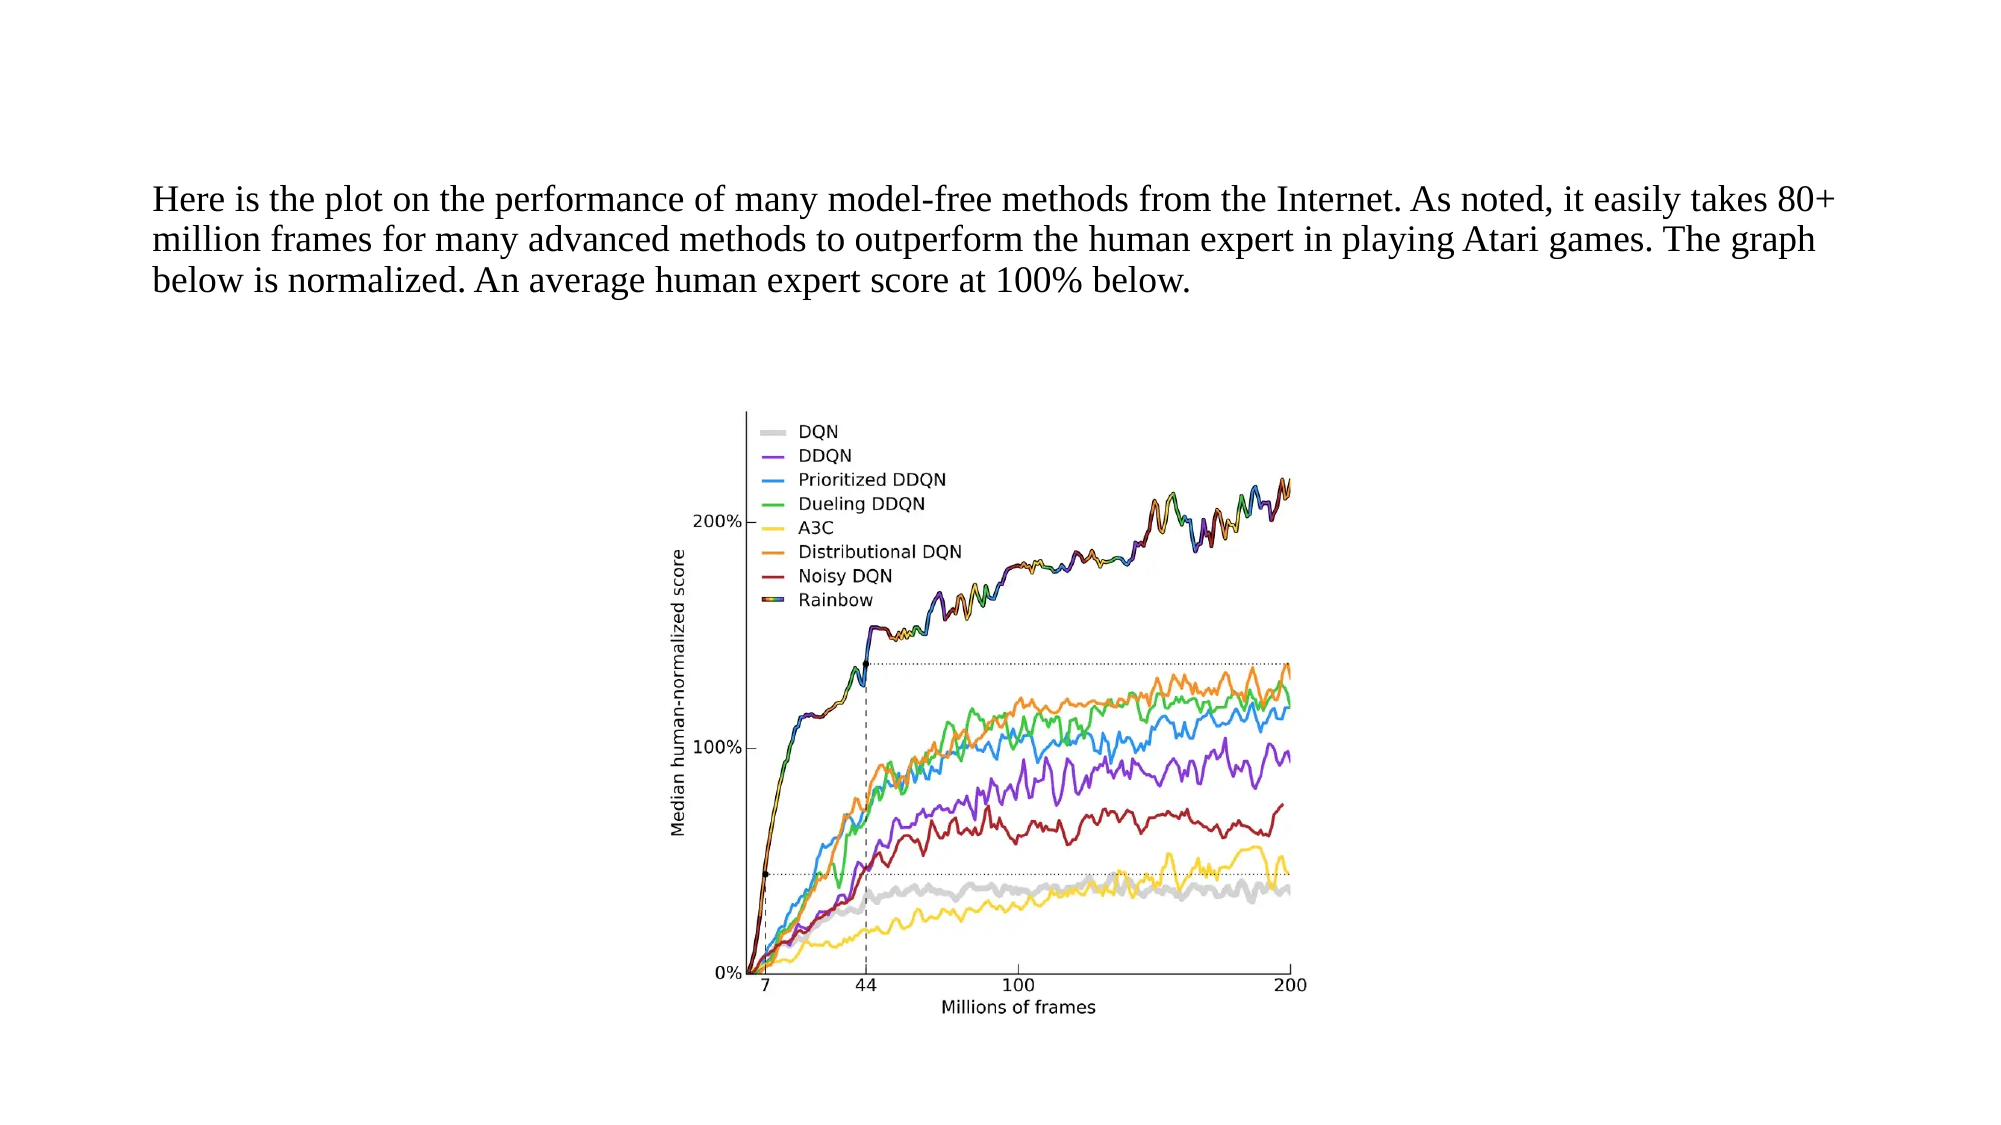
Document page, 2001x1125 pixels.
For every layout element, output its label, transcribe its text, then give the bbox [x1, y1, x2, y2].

picture [477, 397, 1523, 1023]
title Here is the plot on the performance of many model-free methods from the Internet. As noted, it easily takes 80+ million frames for many advanced methods to outperform the human expert in playing Atari games. The graph below is normalized. An average human expert score at 100% below. [137, 102, 1863, 427]
